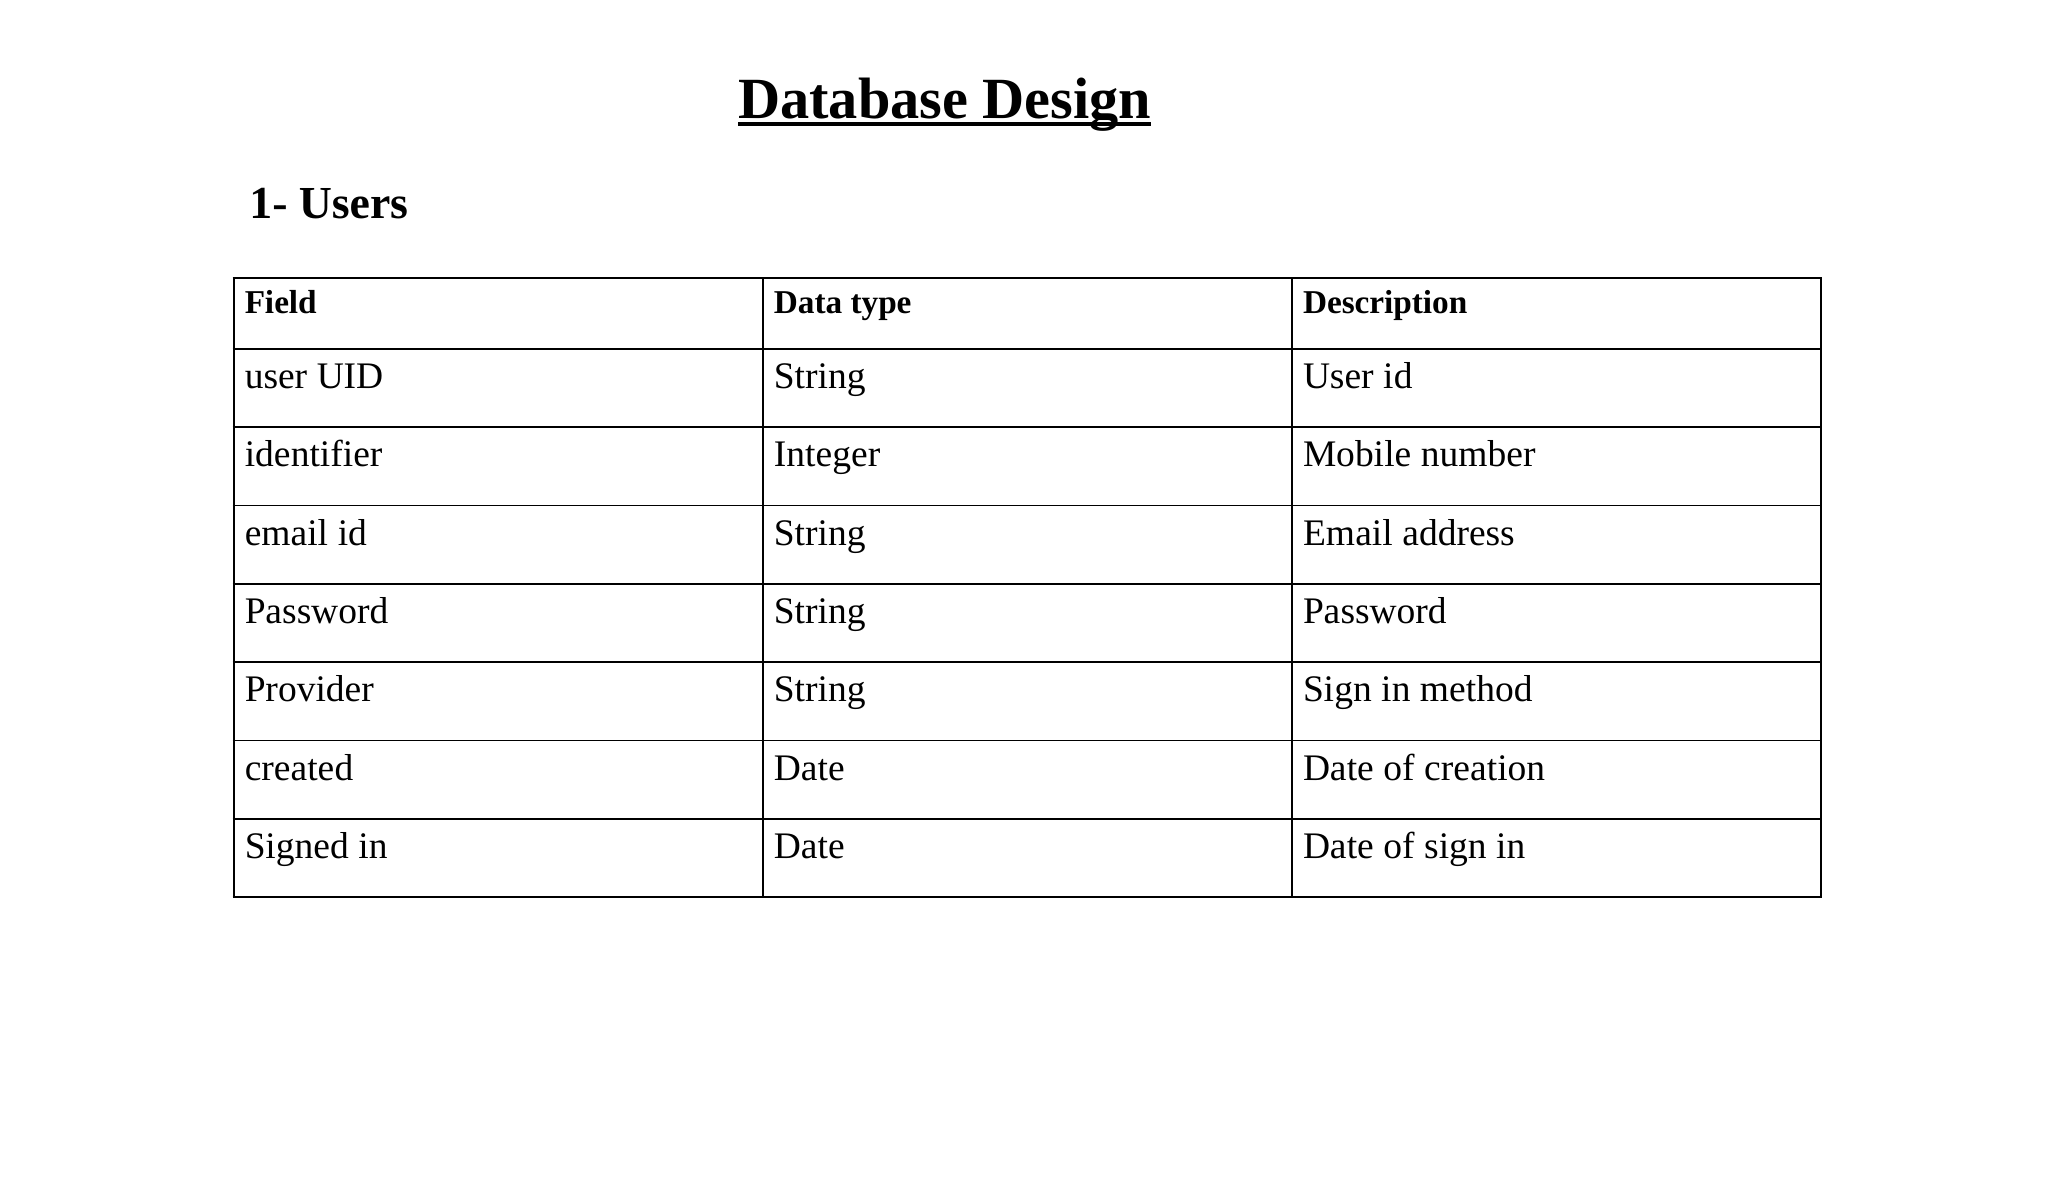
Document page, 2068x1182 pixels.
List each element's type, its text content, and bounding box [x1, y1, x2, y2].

table_cell identifier [235, 428, 762, 505]
table_cell Sign in method [1293, 663, 1820, 740]
table_header Data type [764, 279, 1291, 348]
table_header Field [235, 279, 762, 348]
table_cell Signed in [235, 820, 762, 896]
table_cell Mobile number [1293, 428, 1820, 505]
table_cell created [235, 741, 762, 818]
table_cell String [764, 663, 1291, 740]
table_cell Password [1293, 585, 1820, 661]
table_cell String [764, 585, 1291, 661]
table_cell Email address [1293, 506, 1820, 583]
table_cell Date [764, 820, 1291, 896]
table_cell Integer [764, 428, 1291, 505]
table_cell email id [235, 506, 762, 583]
table_cell String [764, 506, 1291, 583]
table_cell user UID [235, 350, 762, 426]
table_cell String [764, 350, 1291, 426]
table_cell Password [235, 585, 762, 661]
table_cell User id [1293, 350, 1820, 426]
table_cell Date of sign in [1293, 820, 1820, 896]
text_box Database Design [723, 53, 1167, 138]
text_box 1- Users [234, 165, 424, 236]
table_cell Date [764, 741, 1291, 818]
table_cell Provider [235, 663, 762, 740]
table_header Description [1293, 279, 1820, 348]
table_cell Date of creation [1293, 741, 1820, 818]
